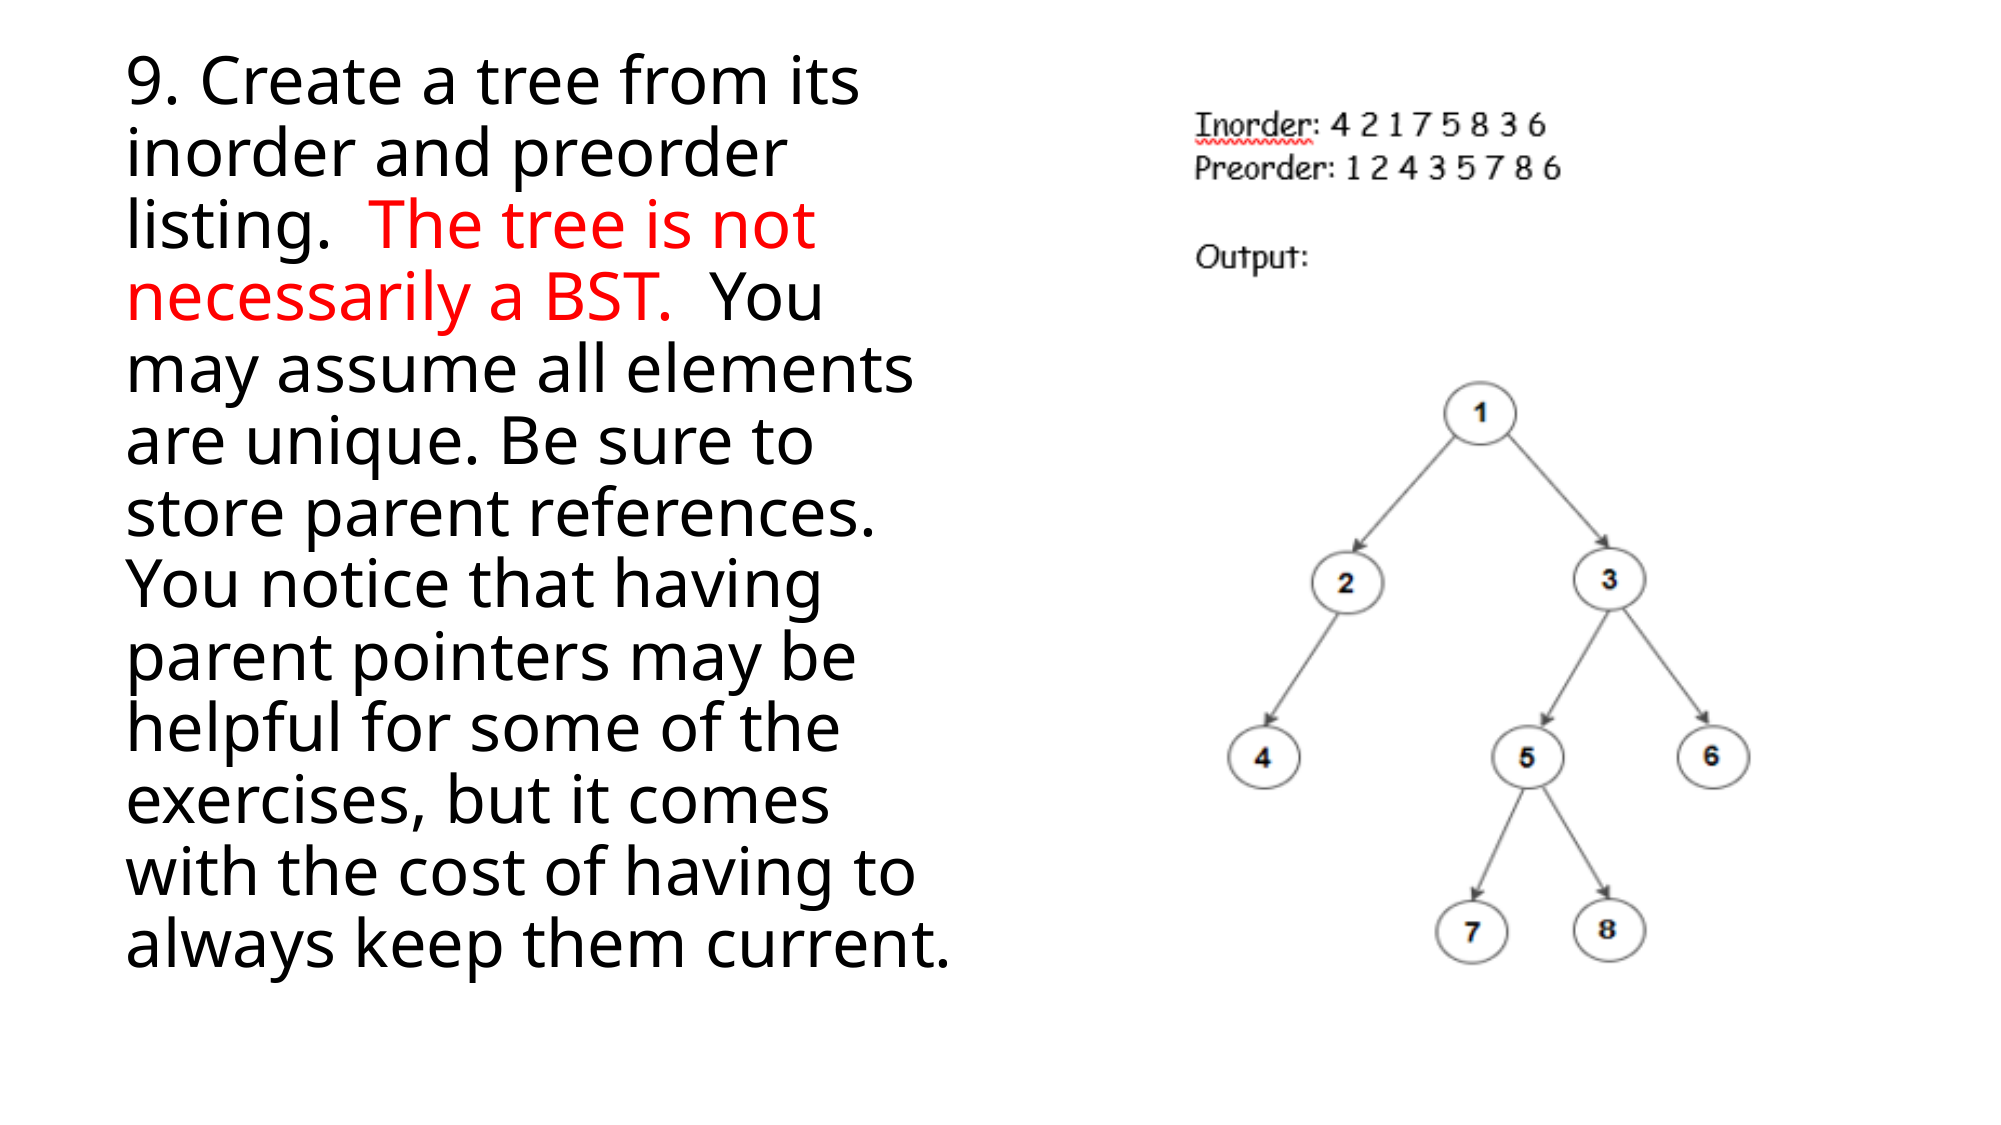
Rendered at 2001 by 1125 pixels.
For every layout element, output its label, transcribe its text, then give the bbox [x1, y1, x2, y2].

picture [1178, 100, 1870, 1013]
title 9. Create a tree from its inorder and preorder listing. The tree is not necessarily a BST. You may assume all elements are unique. Be sure to store parent references. You notice that having parent pointers may be helpful for some of the exercises, but it comes with the cost of having to always keep them current. [110, 59, 973, 970]
